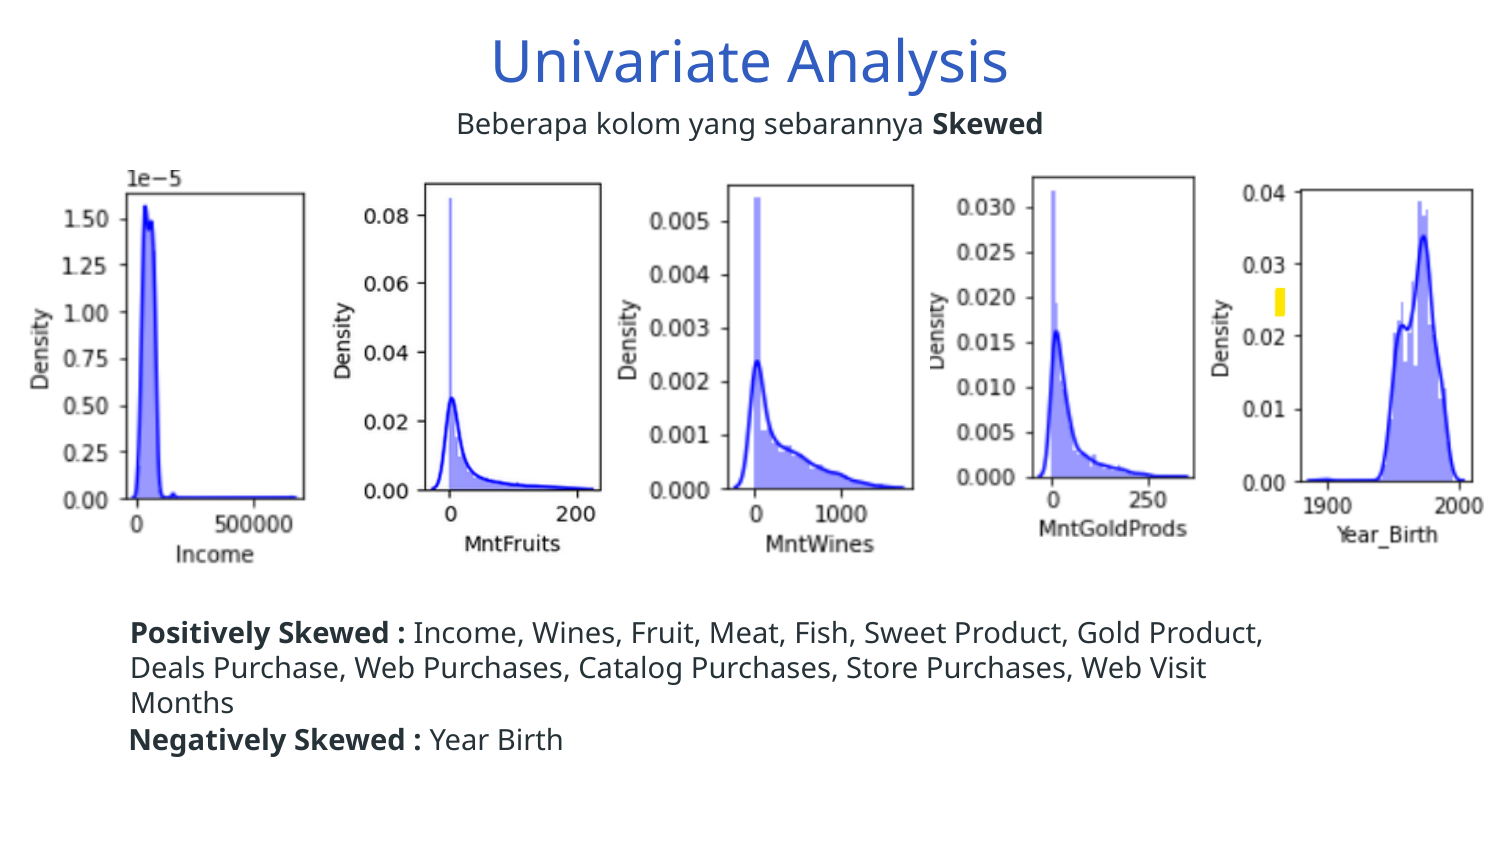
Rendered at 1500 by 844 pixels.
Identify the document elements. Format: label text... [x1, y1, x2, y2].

picture [24, 152, 1484, 568]
text_box Negatively Skewed : Year Birth [113, 706, 1179, 772]
text_box Positively Skewed : Income, Wines, Fruit, Meat, Fish, Sweet Product, Gold Product, Deals Purchase, Web Purchases, Catalog Purchases, Store Purchases, Web Visit Months [114, 599, 1326, 735]
subtitle Beberapa kolom yang sebarannya Skewed [348, 90, 1152, 158]
title Univariate Analysis [51, 8, 1449, 103]
